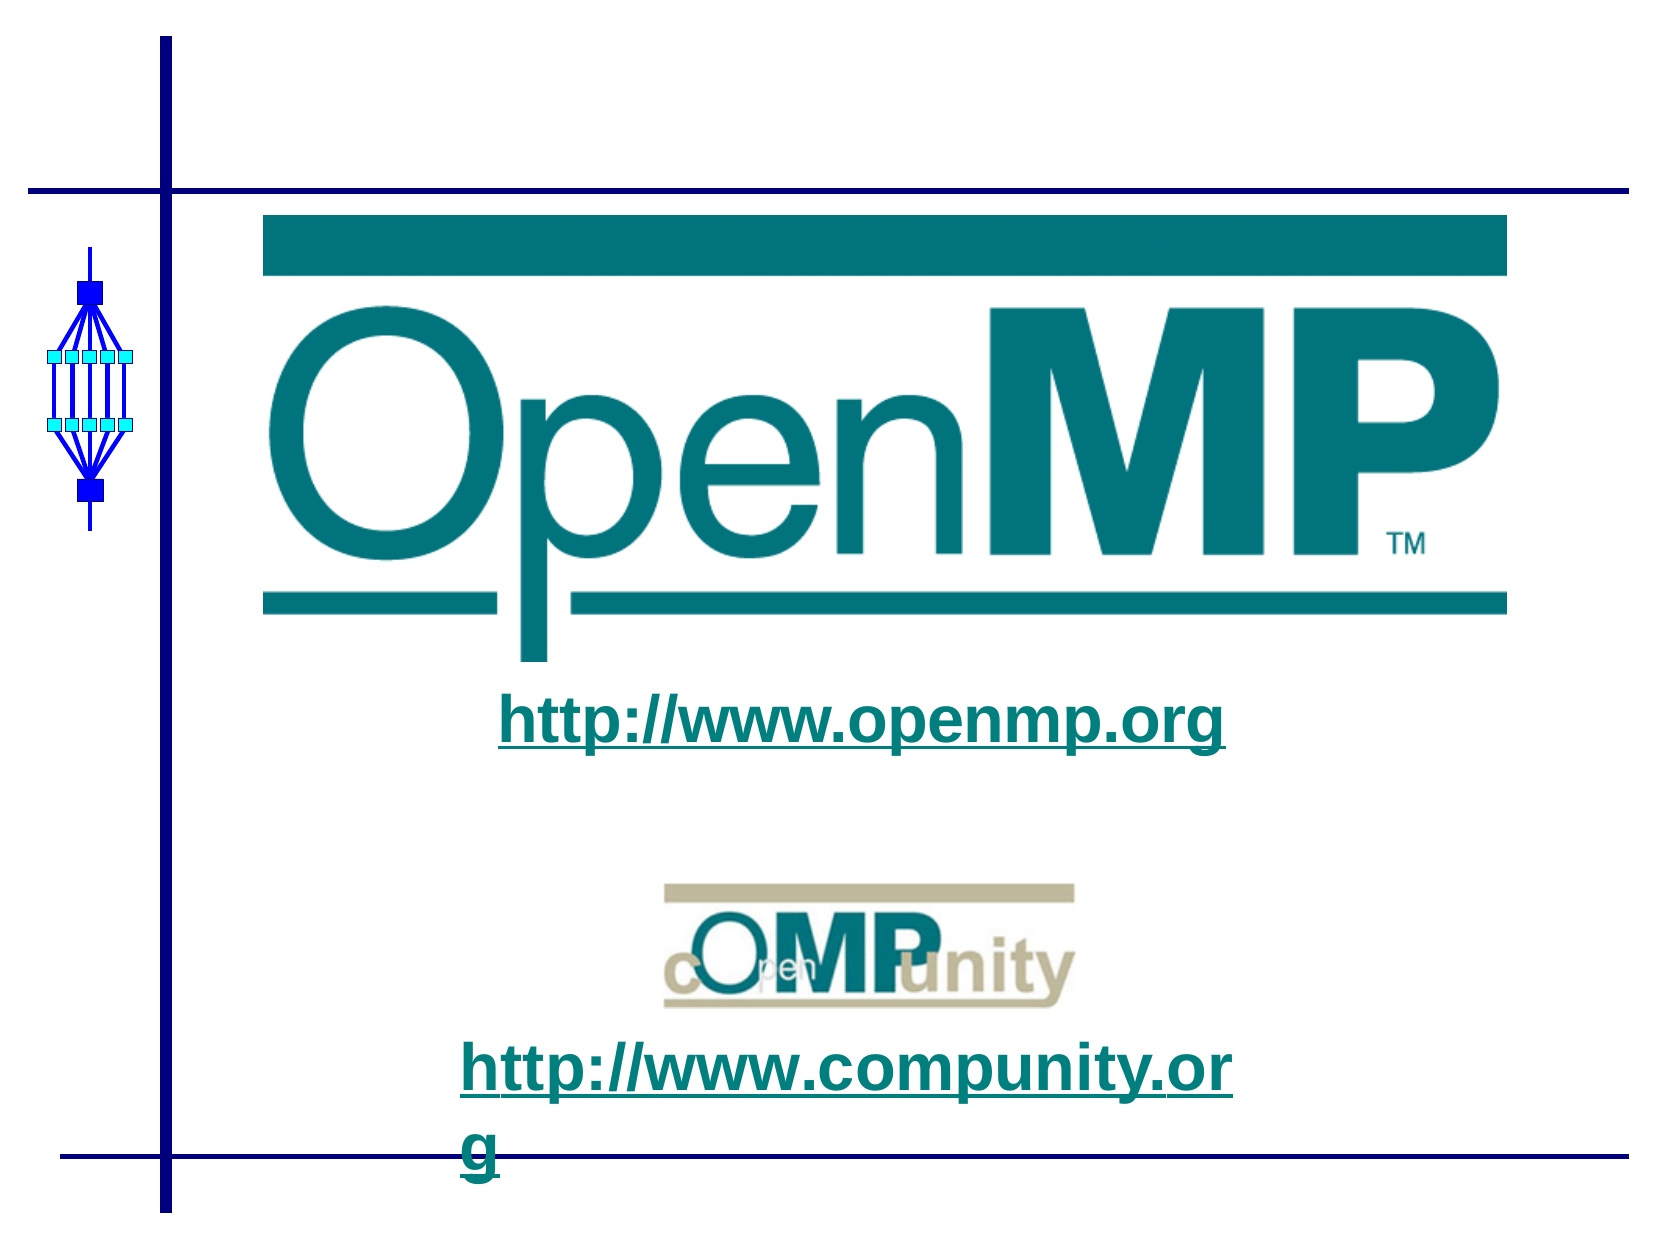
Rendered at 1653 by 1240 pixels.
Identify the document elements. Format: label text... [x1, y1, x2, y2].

text_box [47, 417, 61, 432]
text_box [118, 417, 132, 432]
text_box [100, 350, 115, 364]
text_box [47, 350, 61, 364]
text_box http://www.openmp.org [495, 673, 1232, 756]
text_box [118, 350, 132, 364]
text_box [82, 417, 97, 432]
text_box [65, 350, 79, 364]
text_box [65, 417, 79, 432]
text_box [82, 350, 97, 364]
text_box [77, 281, 103, 305]
text_box [77, 478, 103, 502]
text_box http://www.compunity.org [457, 1021, 1270, 1184]
text_box [263, 215, 1507, 662]
text_box [100, 417, 115, 432]
text_box [663, 883, 1076, 1009]
